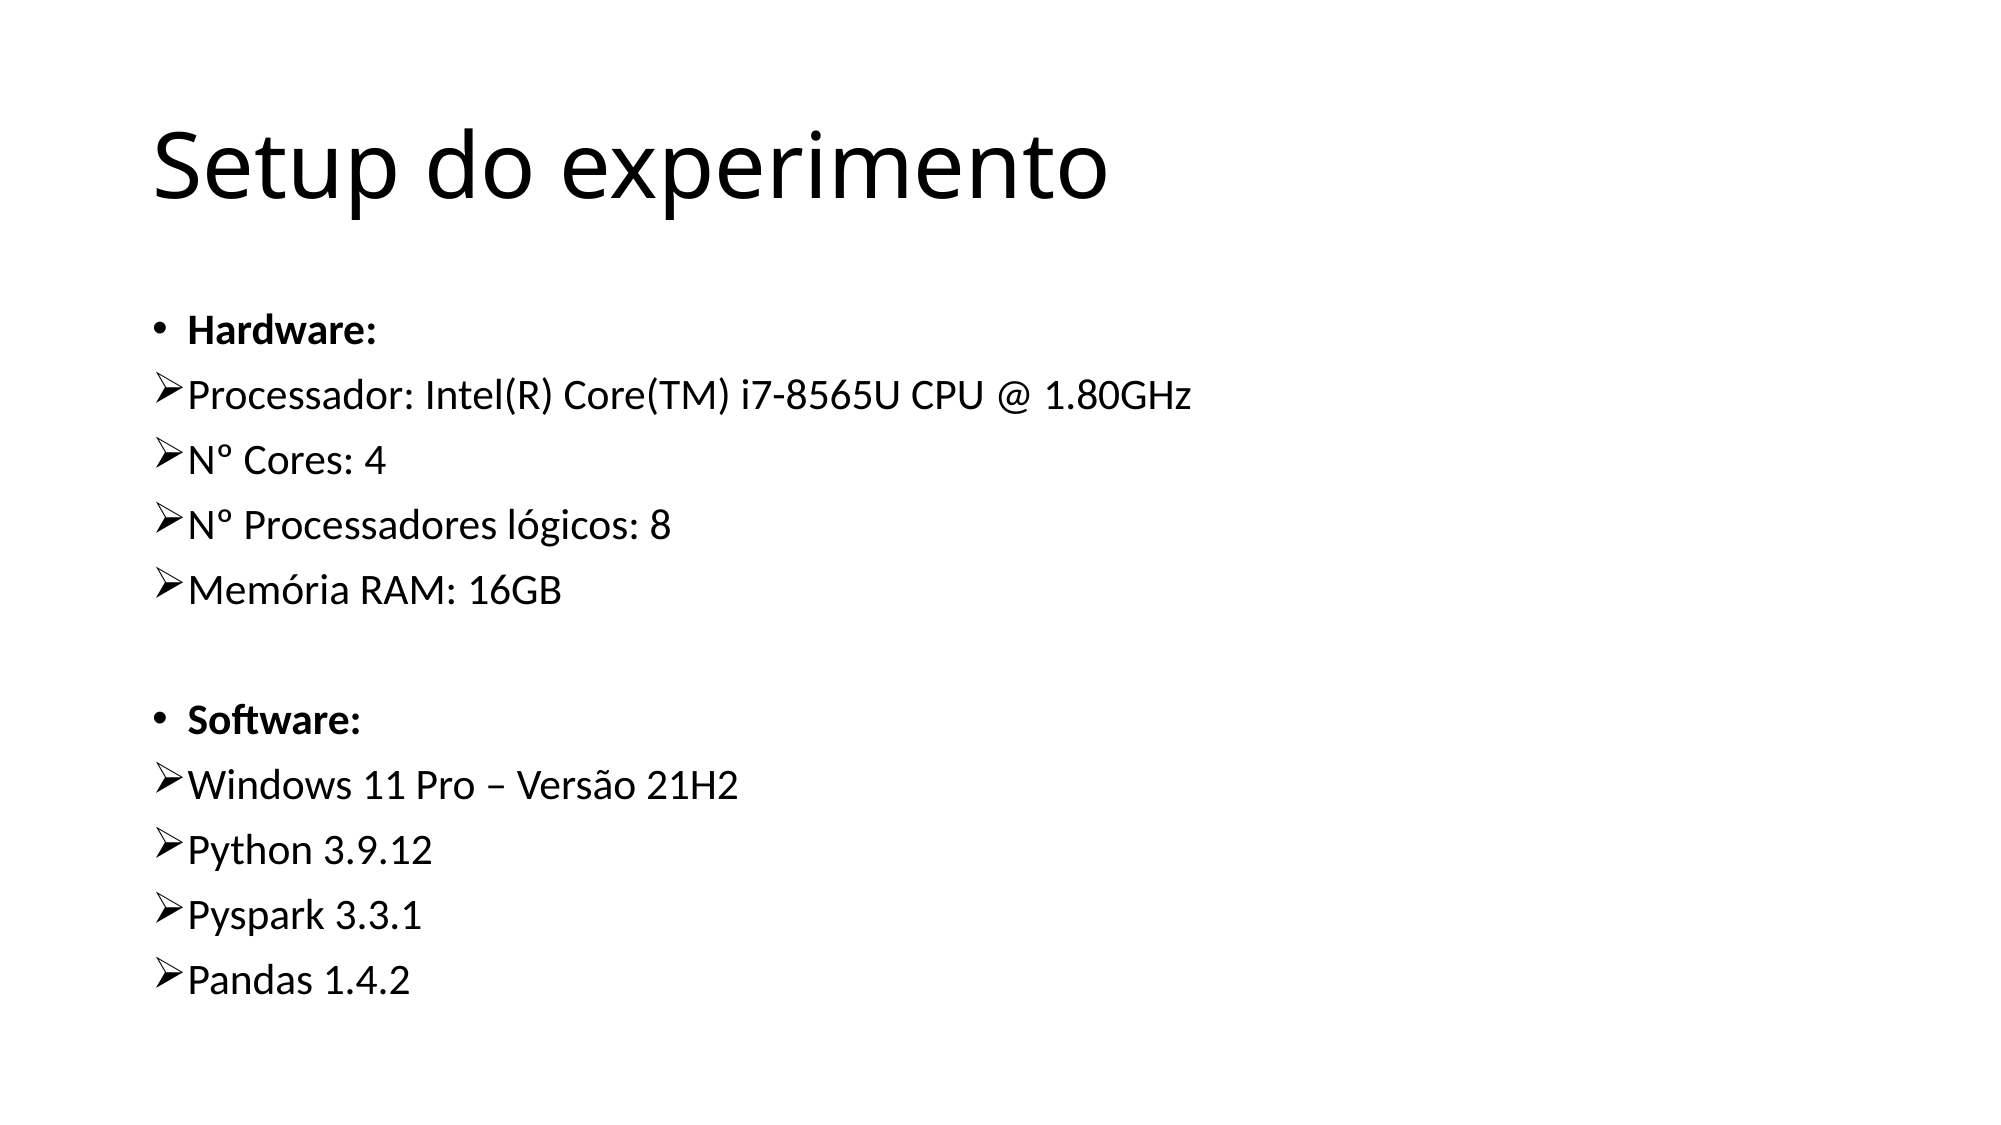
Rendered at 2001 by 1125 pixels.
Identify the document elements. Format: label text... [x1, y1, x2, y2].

list Hardware: Processador: Intel(R) Core(TM) i7-8565U CPU @ 1.80GHz Nº Cores: 4 Nº Processadores lógicos: 8 Memória RAM: 16GB Software: Windows 11 Pro – Versão 21H2 Python 3.9.12 Pyspark 3.3.1 Pandas 1.4.2 [137, 299, 1863, 1014]
title Setup do experimento [137, 59, 1863, 278]
